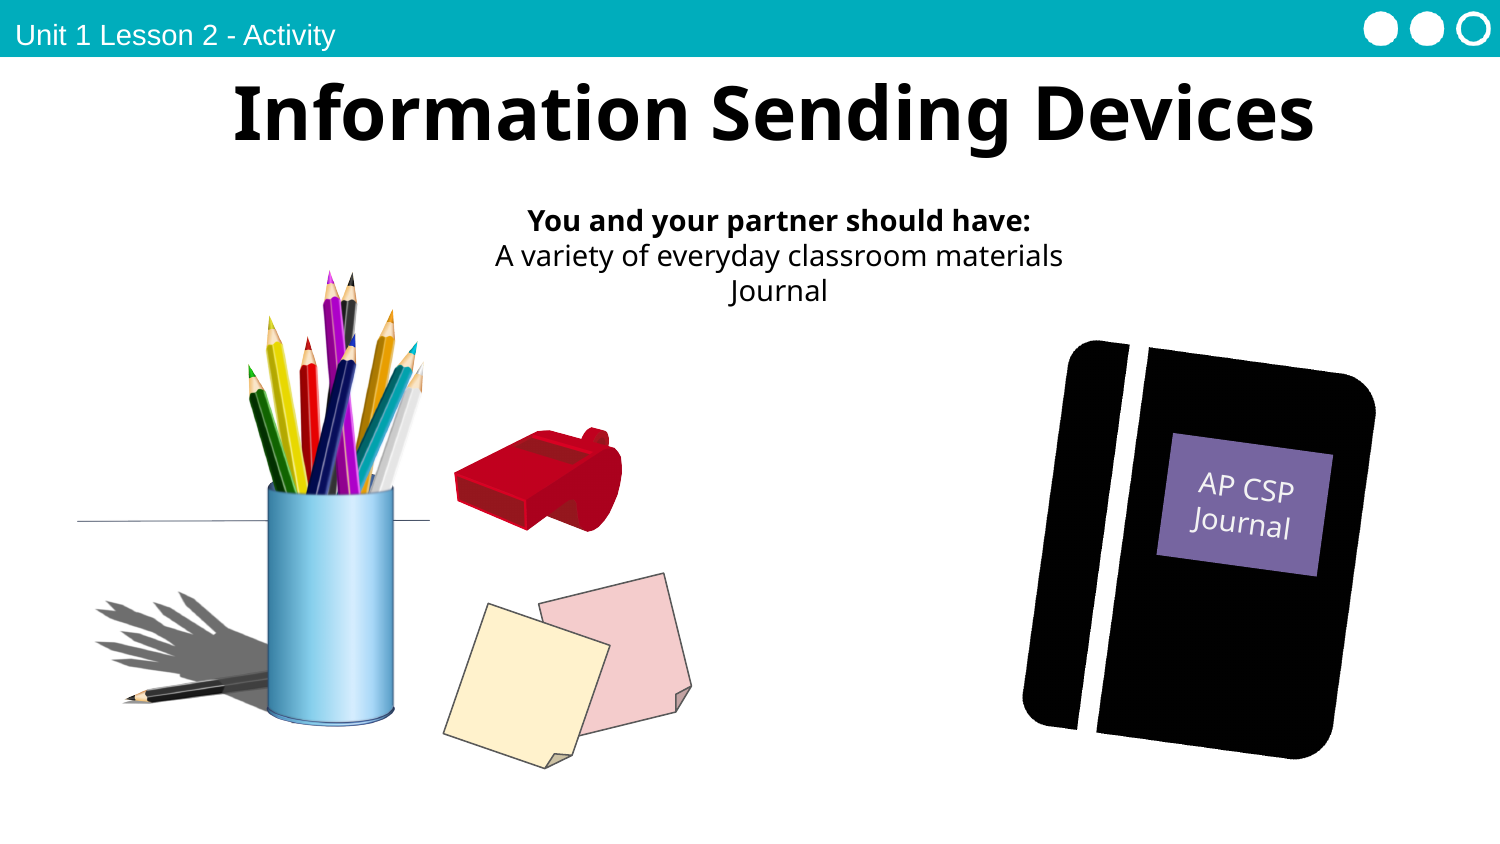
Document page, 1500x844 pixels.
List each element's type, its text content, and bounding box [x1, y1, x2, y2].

text_box Information Sending Devices [161, 50, 1389, 174]
picture [0, 0, 1500, 844]
text_box Unit 1 Lesson 2 - Activity [0, 0, 750, 58]
text_box [443, 603, 611, 769]
text_box You and your partner should have: A variety of everyday classroom materials Journal [461, 187, 1098, 406]
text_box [1004, 355, 1395, 745]
text_box [538, 573, 692, 736]
